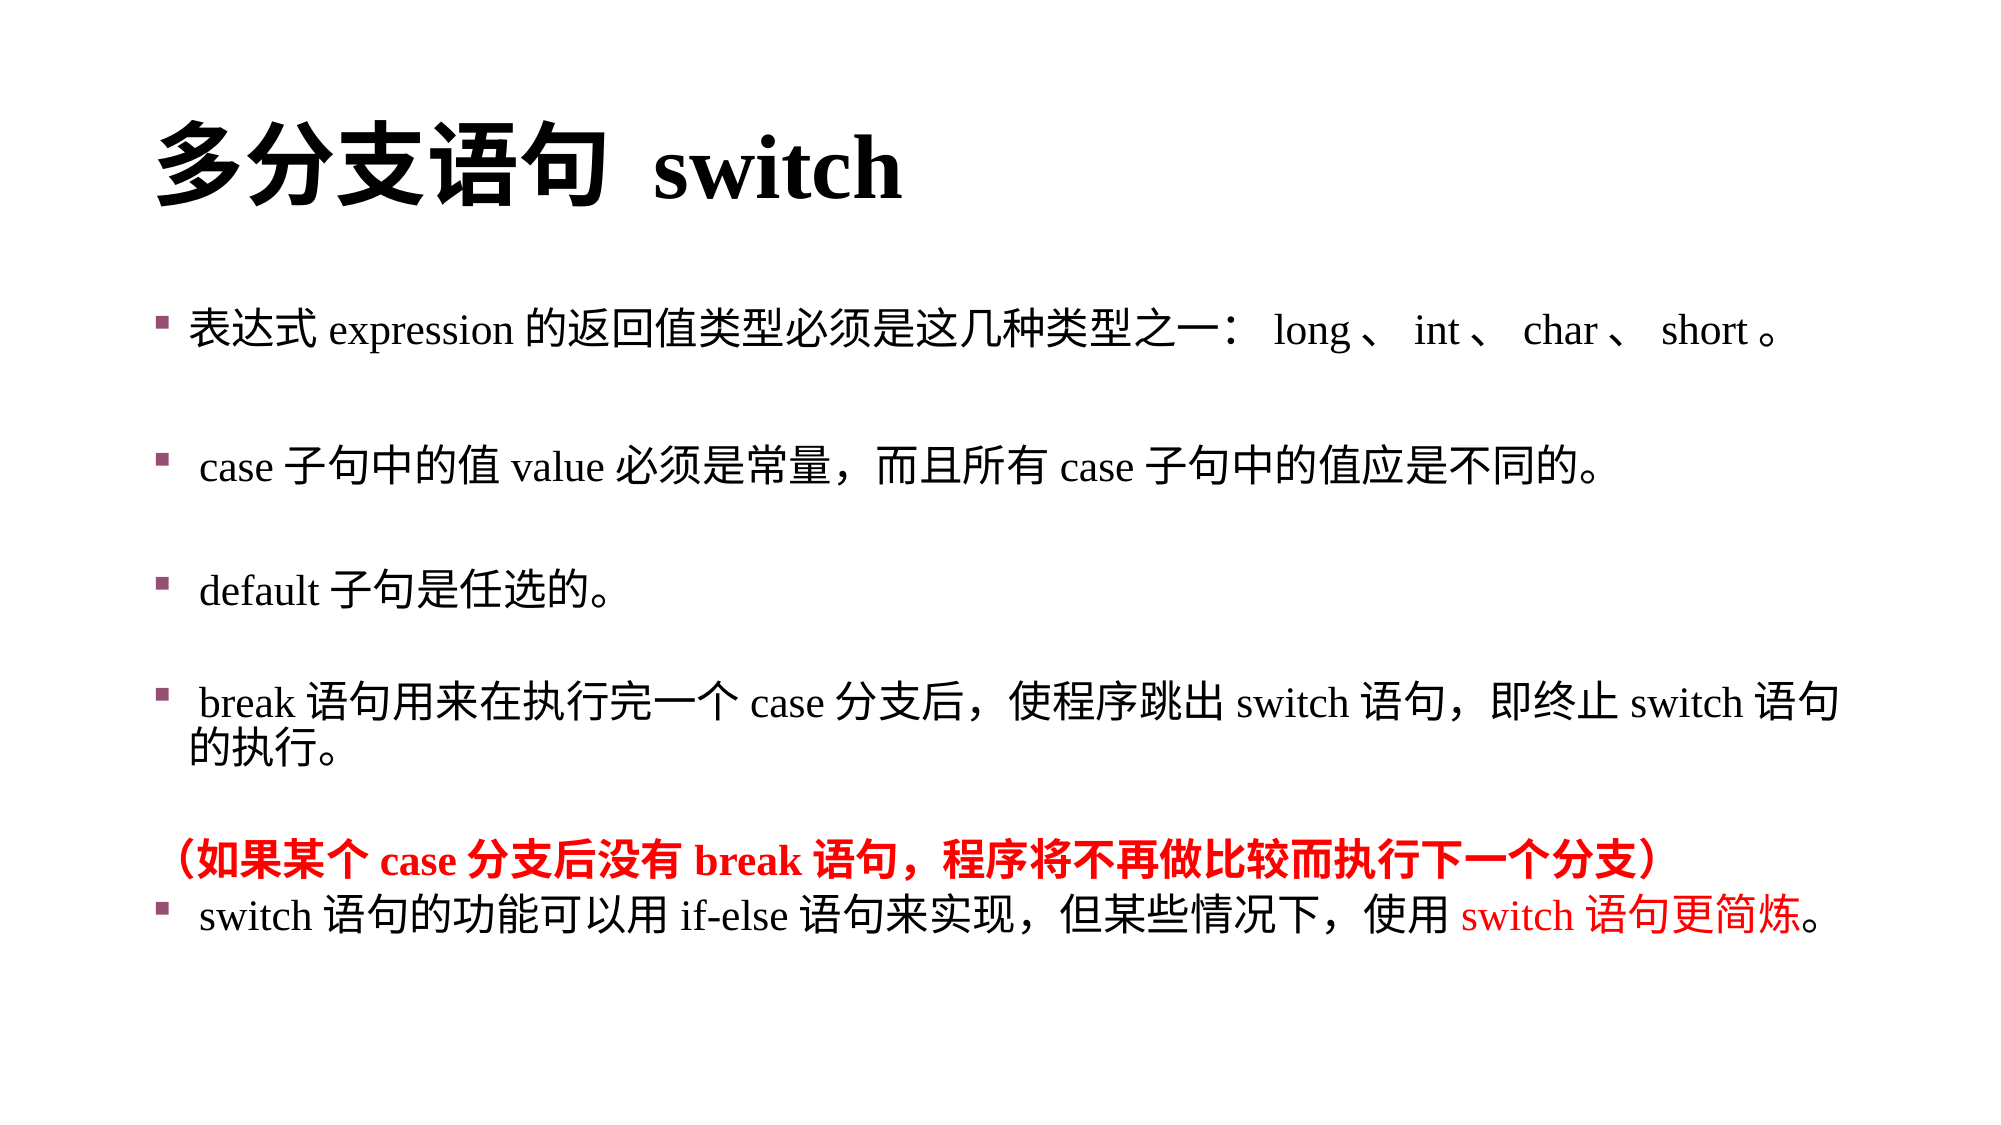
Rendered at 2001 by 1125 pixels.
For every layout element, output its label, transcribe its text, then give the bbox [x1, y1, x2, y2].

list 表达式expression的返回值类型必须是这几种类型之一：long、int、char、short。 case子句中的值value必须是常量，而且所有case子句中的值应是不同的。 default子句是任选的。 break语句用来在执行完一个case分支后，使程序跳出switch语句，即终止switch语句的执行。 （如果某个case分支后没有break语句，程序将不再做比较而执行下一个分支） switch语句的功能可以用if-else语句来实现，但某些情况下，使用switch语句更简炼。 [137, 299, 1863, 1014]
title 多分支语句 switch [137, 59, 1863, 278]
